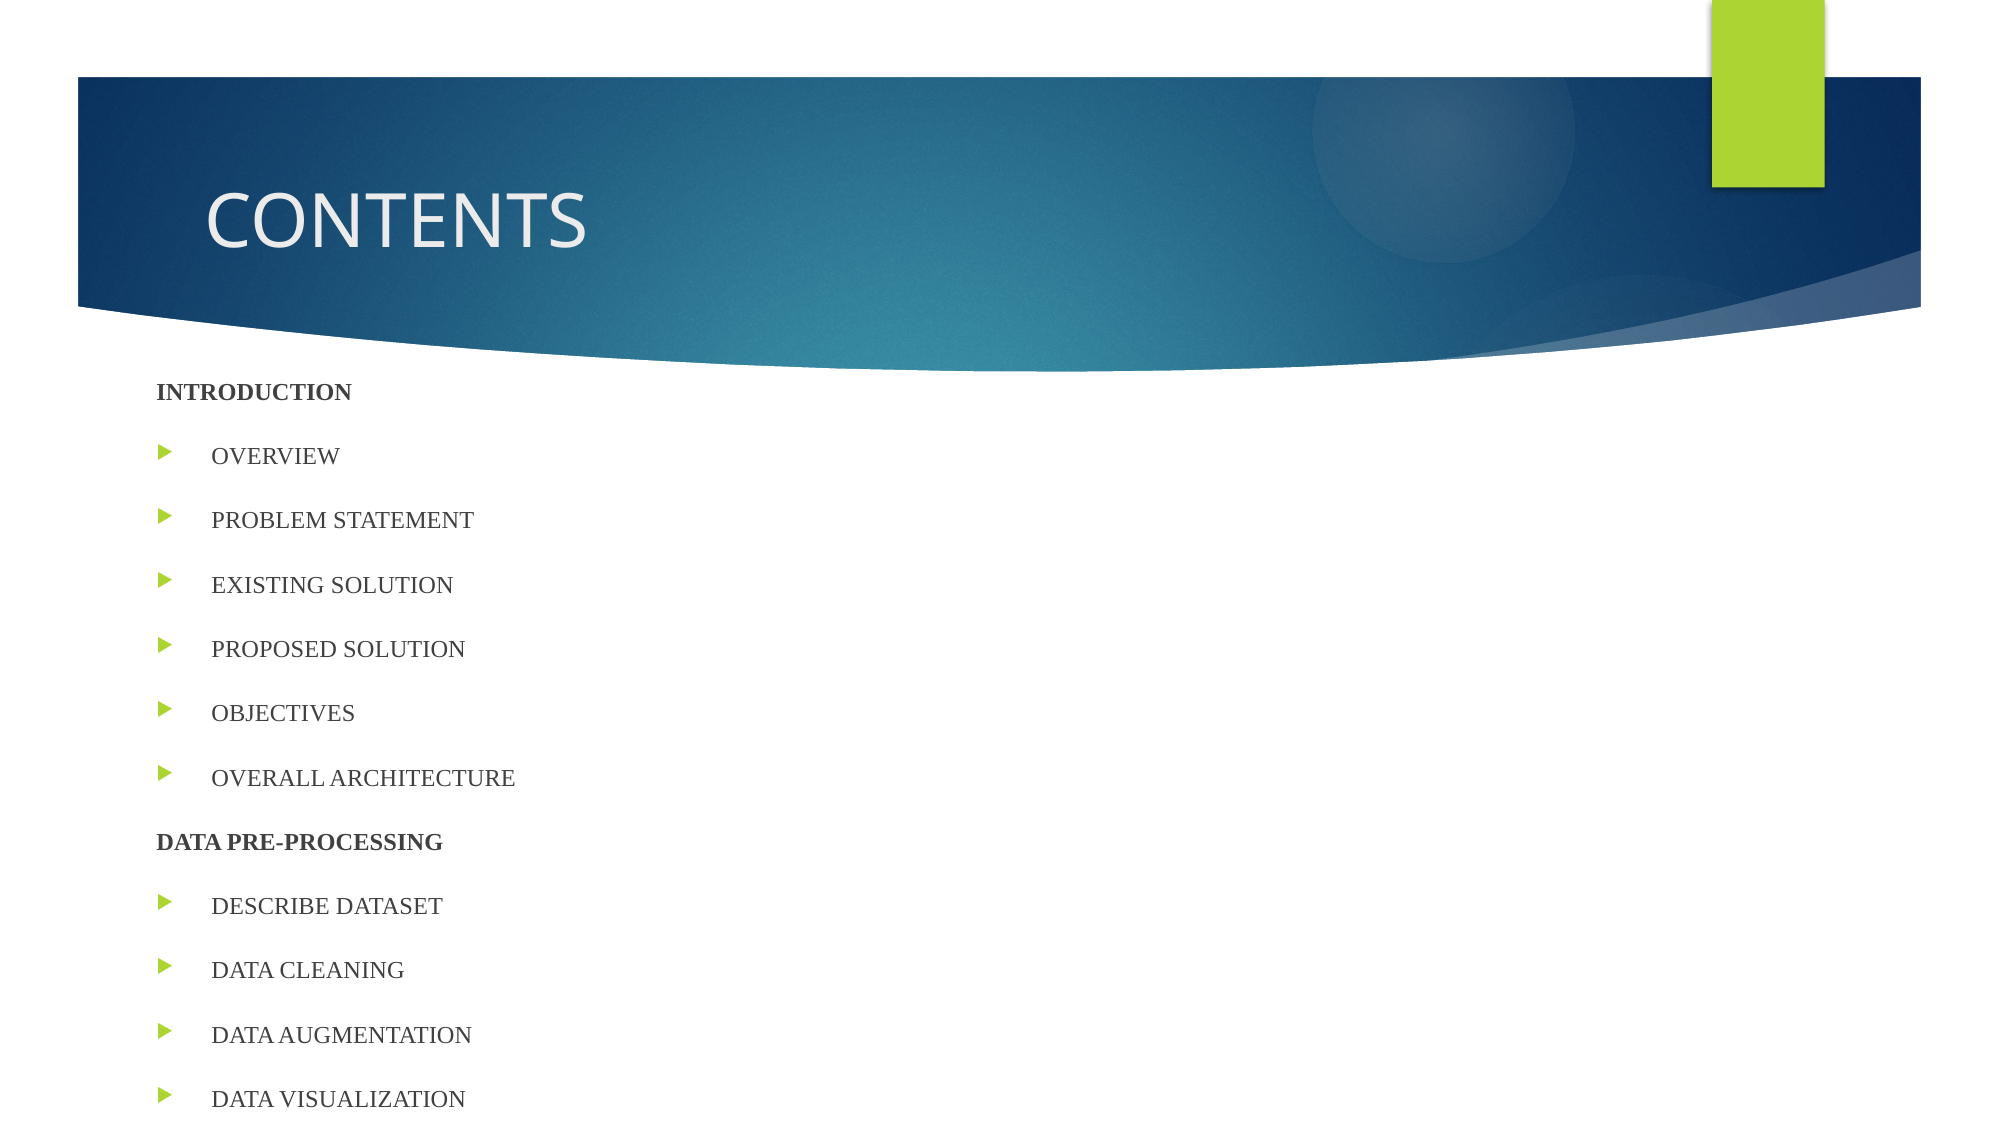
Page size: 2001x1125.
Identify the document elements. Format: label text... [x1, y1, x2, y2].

list INTRODUCTION OVERVIEW PROBLEM STATEMENT EXISTING SOLUTION PROPOSED SOLUTION OBJECTIVES OVERALL ARCHITECTURE DATA PRE-PROCESSING DESCRIBE DATASET DATA CLEANING DATA AUGMENTATION DATA VISUALIZATION [141, 353, 1675, 1125]
title CONTENTS [189, 159, 1627, 276]
